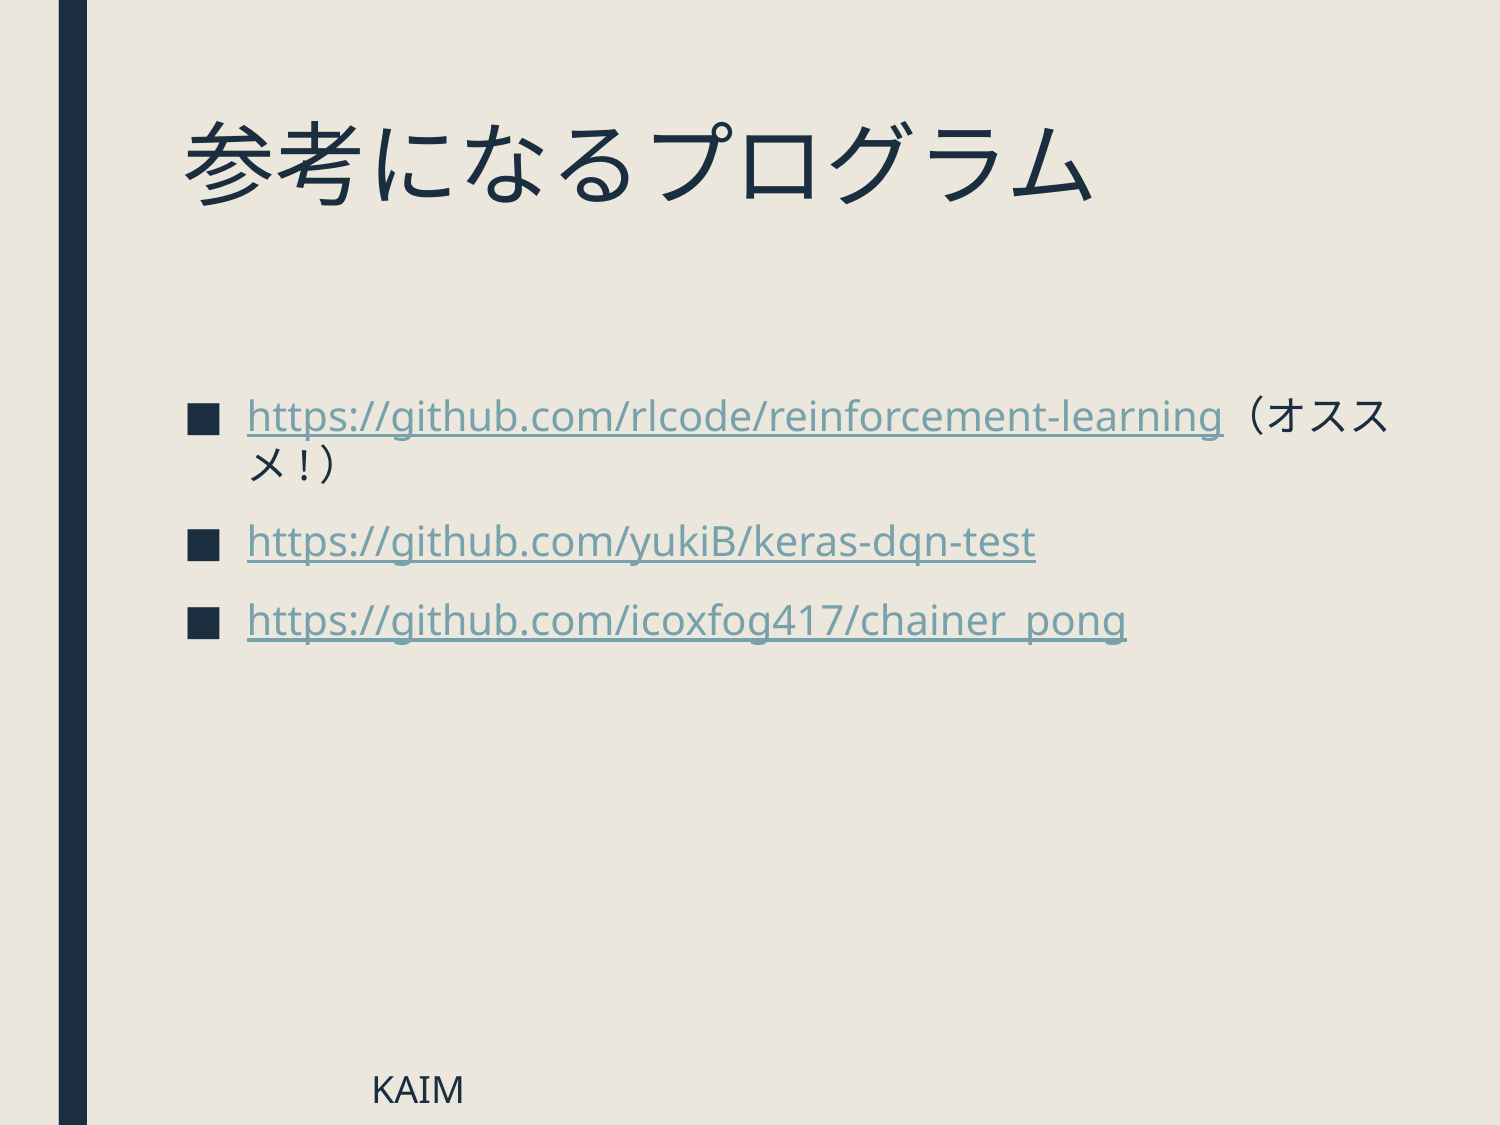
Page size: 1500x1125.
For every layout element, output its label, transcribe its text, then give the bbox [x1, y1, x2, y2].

title 参考になるプログラム [168, 112, 1415, 279]
footer KAIM [355, 1058, 1129, 1125]
list https://github.com/rlcode/reinforcement-learning（オススメ!） https://github.com/yukiB/keras-dqn-test https://github.com/icoxfog417/chainer_pong [168, 306, 1415, 1021]
